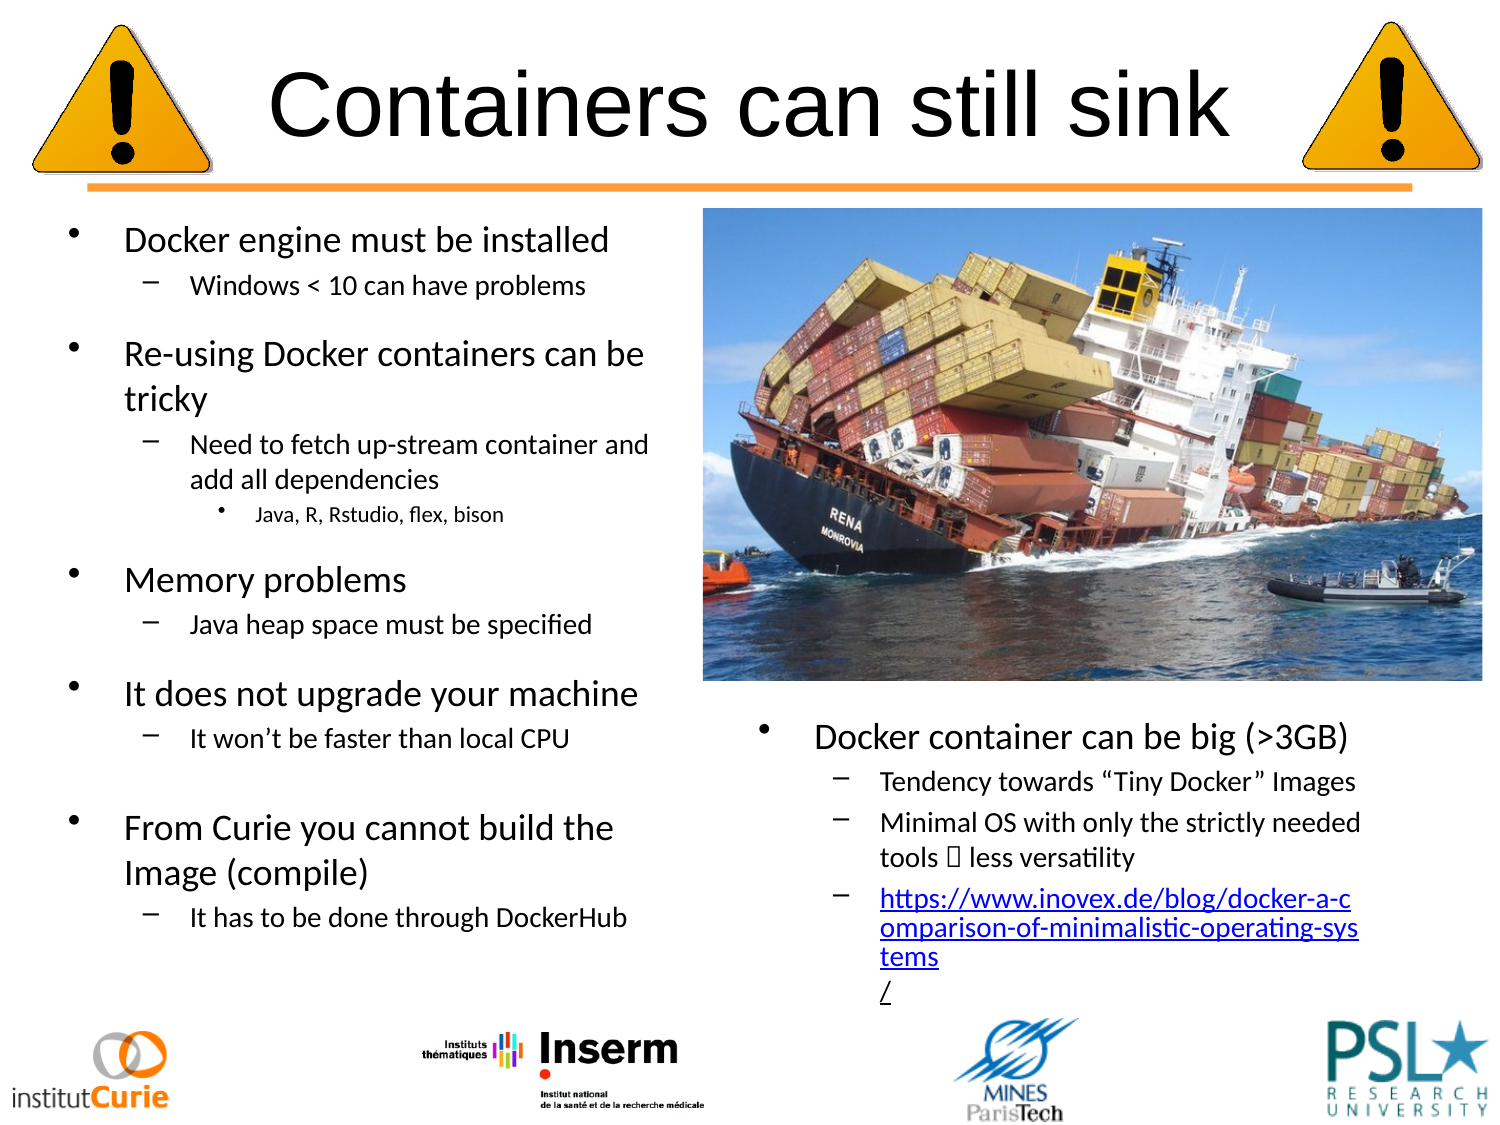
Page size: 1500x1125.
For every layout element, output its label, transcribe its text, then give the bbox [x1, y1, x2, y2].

picture [422, 1032, 704, 1108]
title Containers can still sink [215, 24, 1295, 175]
picture [3, 1027, 173, 1113]
text_box Docker engine must be installed Windows < 10 can have problems Re-using Docker containers can be tricky Need to fetch up-stream container and add all dependencies Java, R, Rstudio, flex, bison Memory problems Java heap space must be specified It does not upgrade your machine It won’t be faster than local CPU From Curie you cannot build the Image (compile) It has to be done through DockerHub [53, 208, 691, 1012]
picture [1327, 1020, 1500, 1121]
picture [953, 1024, 1079, 1122]
picture [702, 207, 1483, 681]
text_box Docker container can be big (>3GB) Tendency towards “Tiny Docker” Images Minimal OS with only the strictly needed tools  less versatility https://www.inovex.de/blog/docker-a-comparison-of-minimalistic-operating-systems/ [743, 704, 1382, 1024]
picture [29, 22, 213, 176]
picture [1299, 18, 1483, 172]
